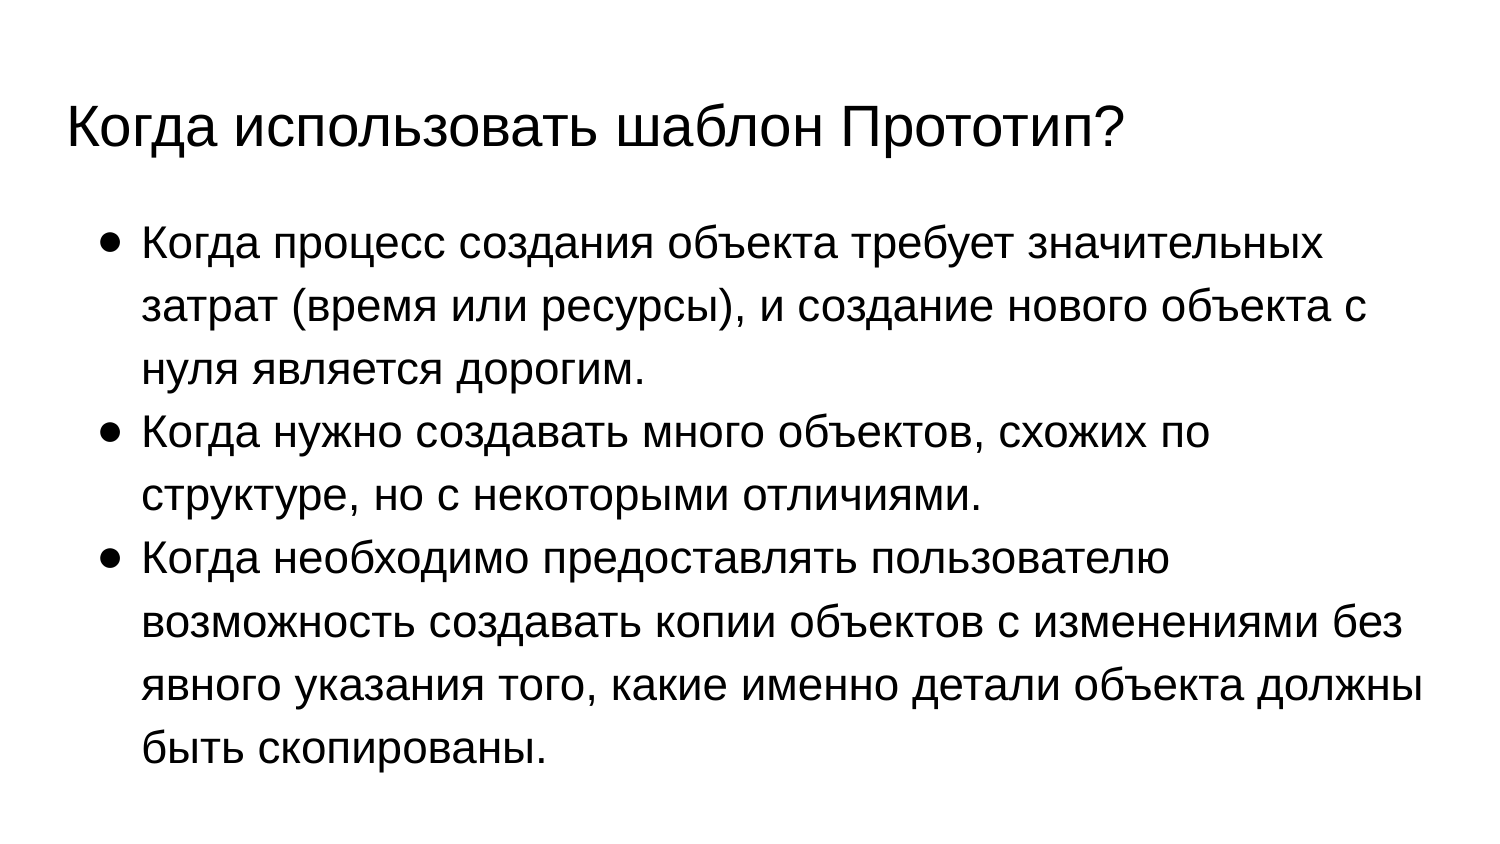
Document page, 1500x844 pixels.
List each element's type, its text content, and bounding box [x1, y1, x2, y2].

list Когда процесс создания объекта требует значительных затрат (время или ресурсы), и создание нового объекта с нуля является дорогим. Когда нужно создавать много объектов, схожих по структуре, но с некоторыми отличиями. Когда необходимо предоставлять пользователю возможность создавать копии объектов с изменениями без явного указания того, какие именно детали объекта должны быть скопированы. [51, 189, 1449, 750]
title Когда использовать шаблон Прототип? [51, 72, 1449, 167]
